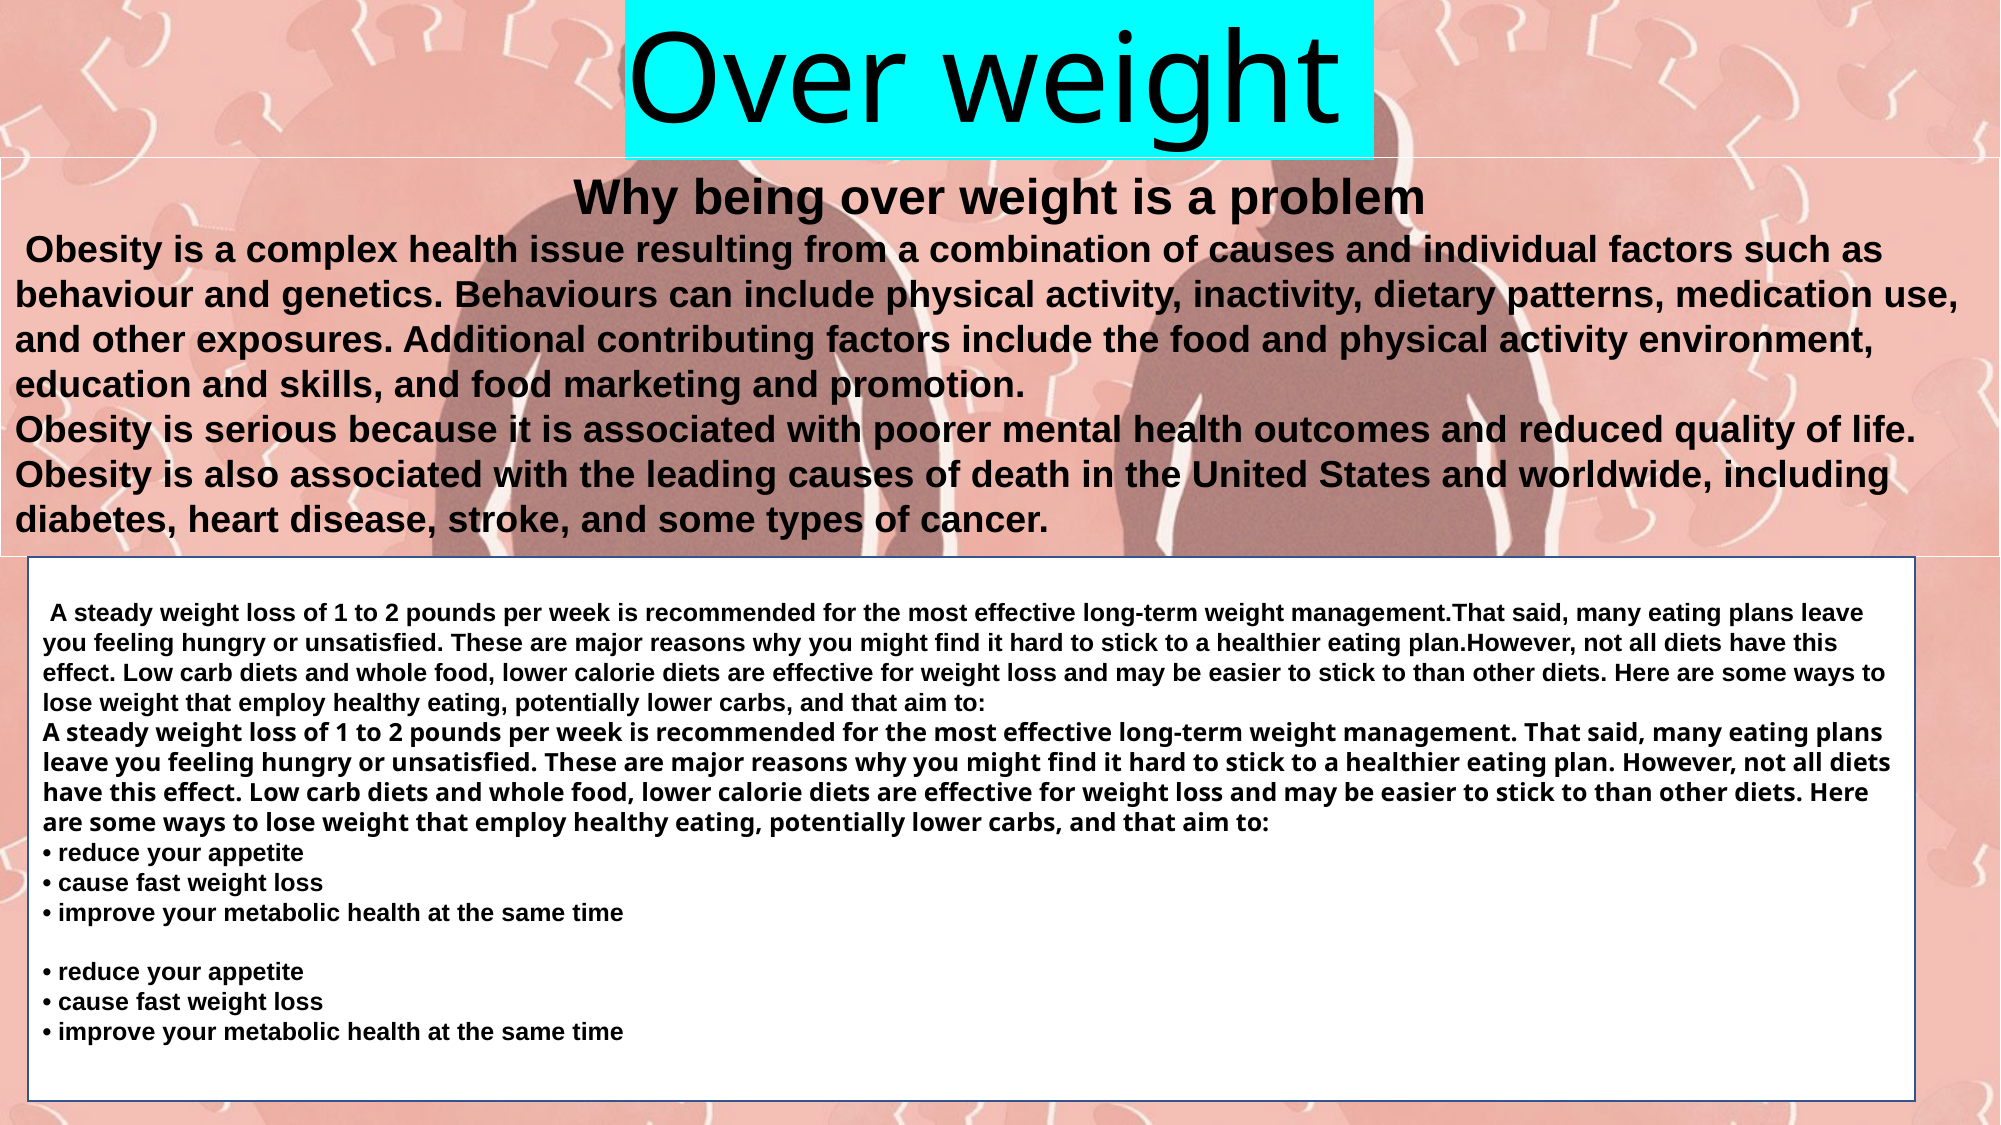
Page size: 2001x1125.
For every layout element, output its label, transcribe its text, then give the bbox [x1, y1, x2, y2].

subtitle Why being over weight is a problem Obesity is a complex health issue resulting from a combination of causes and individual factors such as behaviour and genetics. Behaviours can include physical activity, inactivity, dietary patterns, medication use, and other exposures. Additional contributing factors include the food and physical activity environment, education and skills, and food marketing and promotion. Obesity is serious because it is associated with poorer mental health outcomes and reduced quality of life. Obesity is also associated with the leading causes of death in the United States and worldwide, including diabetes, heart disease, stroke, and some types of cancer. [0, 157, 2000, 557]
title Over weight [249, 0, 1750, 157]
text_box A steady weight loss of 1 to 2 pounds per week is recommended for the most effective long-term weight management.That said, many eating plans leave you feeling hungry or unsatisfied. These are major reasons why you might find it hard to stick to a healthier eating plan.However, not all diets have this effect. Low carb diets and whole food, lower calorie diets are effective for weight loss and may be easier to stick to than other diets. Here are some ways to lose weight that employ healthy eating, potentially lower carbs, and that aim to: A steady weight loss of 1 to 2 pounds per week is recommended for the most effective long-term weight management. That said, many eating plans leave you feeling hungry or unsatisfied. These are major reasons why you might find it hard to stick to a healthier eating plan. However, not all diets have this effect. Low carb diets and whole food, lower calorie diets are effective for weight loss and may be easier to stick to than other diets. Here are some ways to lose weight that employ healthy eating, potentially lower carbs, and that aim to: • reduce your appetite • cause fast weight loss • improve your metabolic health at the same time • reduce your appetite • cause fast weight loss • improve your metabolic health at the same time [27, 556, 1916, 1102]
